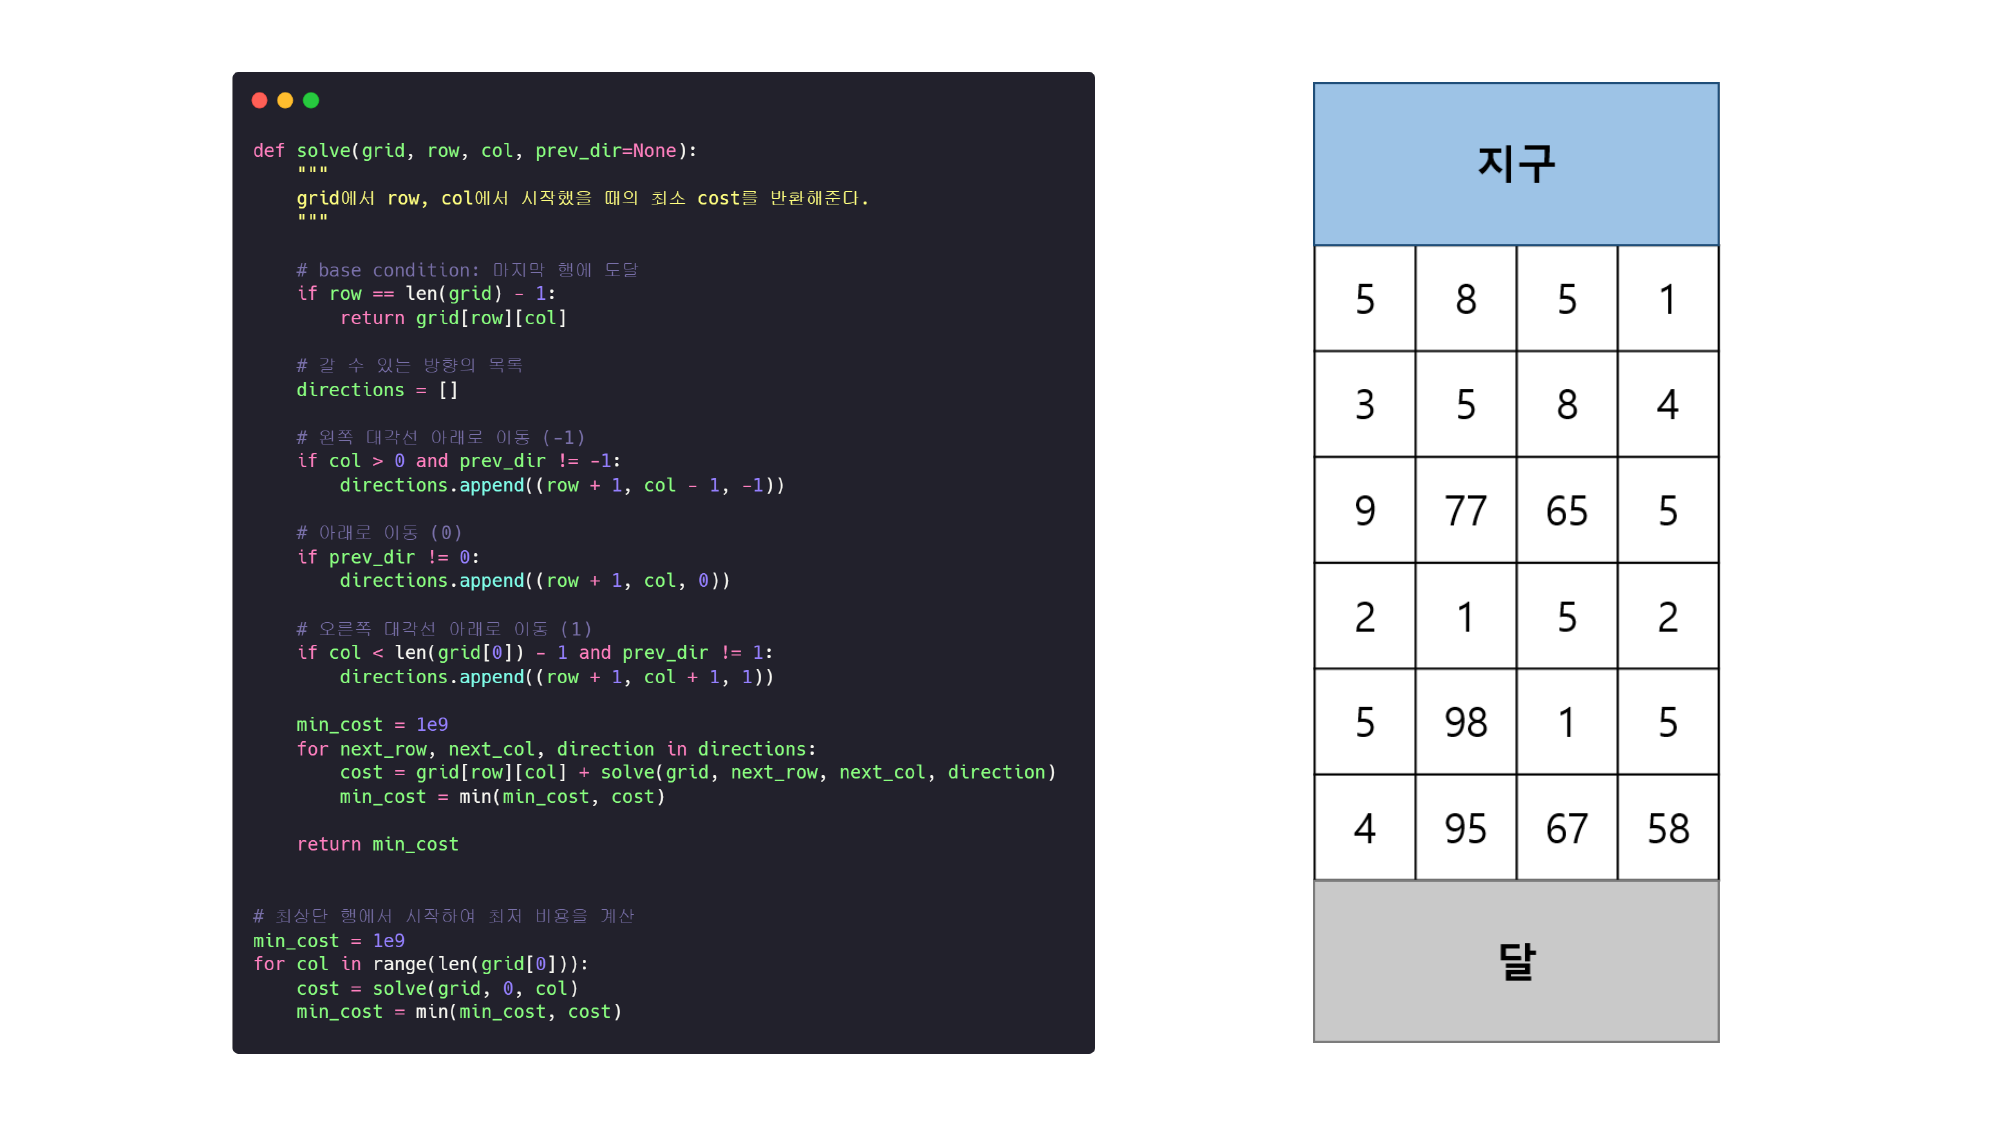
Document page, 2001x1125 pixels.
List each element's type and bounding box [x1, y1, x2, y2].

picture [1312, 81, 1722, 1044]
picture [160, 0, 1167, 1125]
